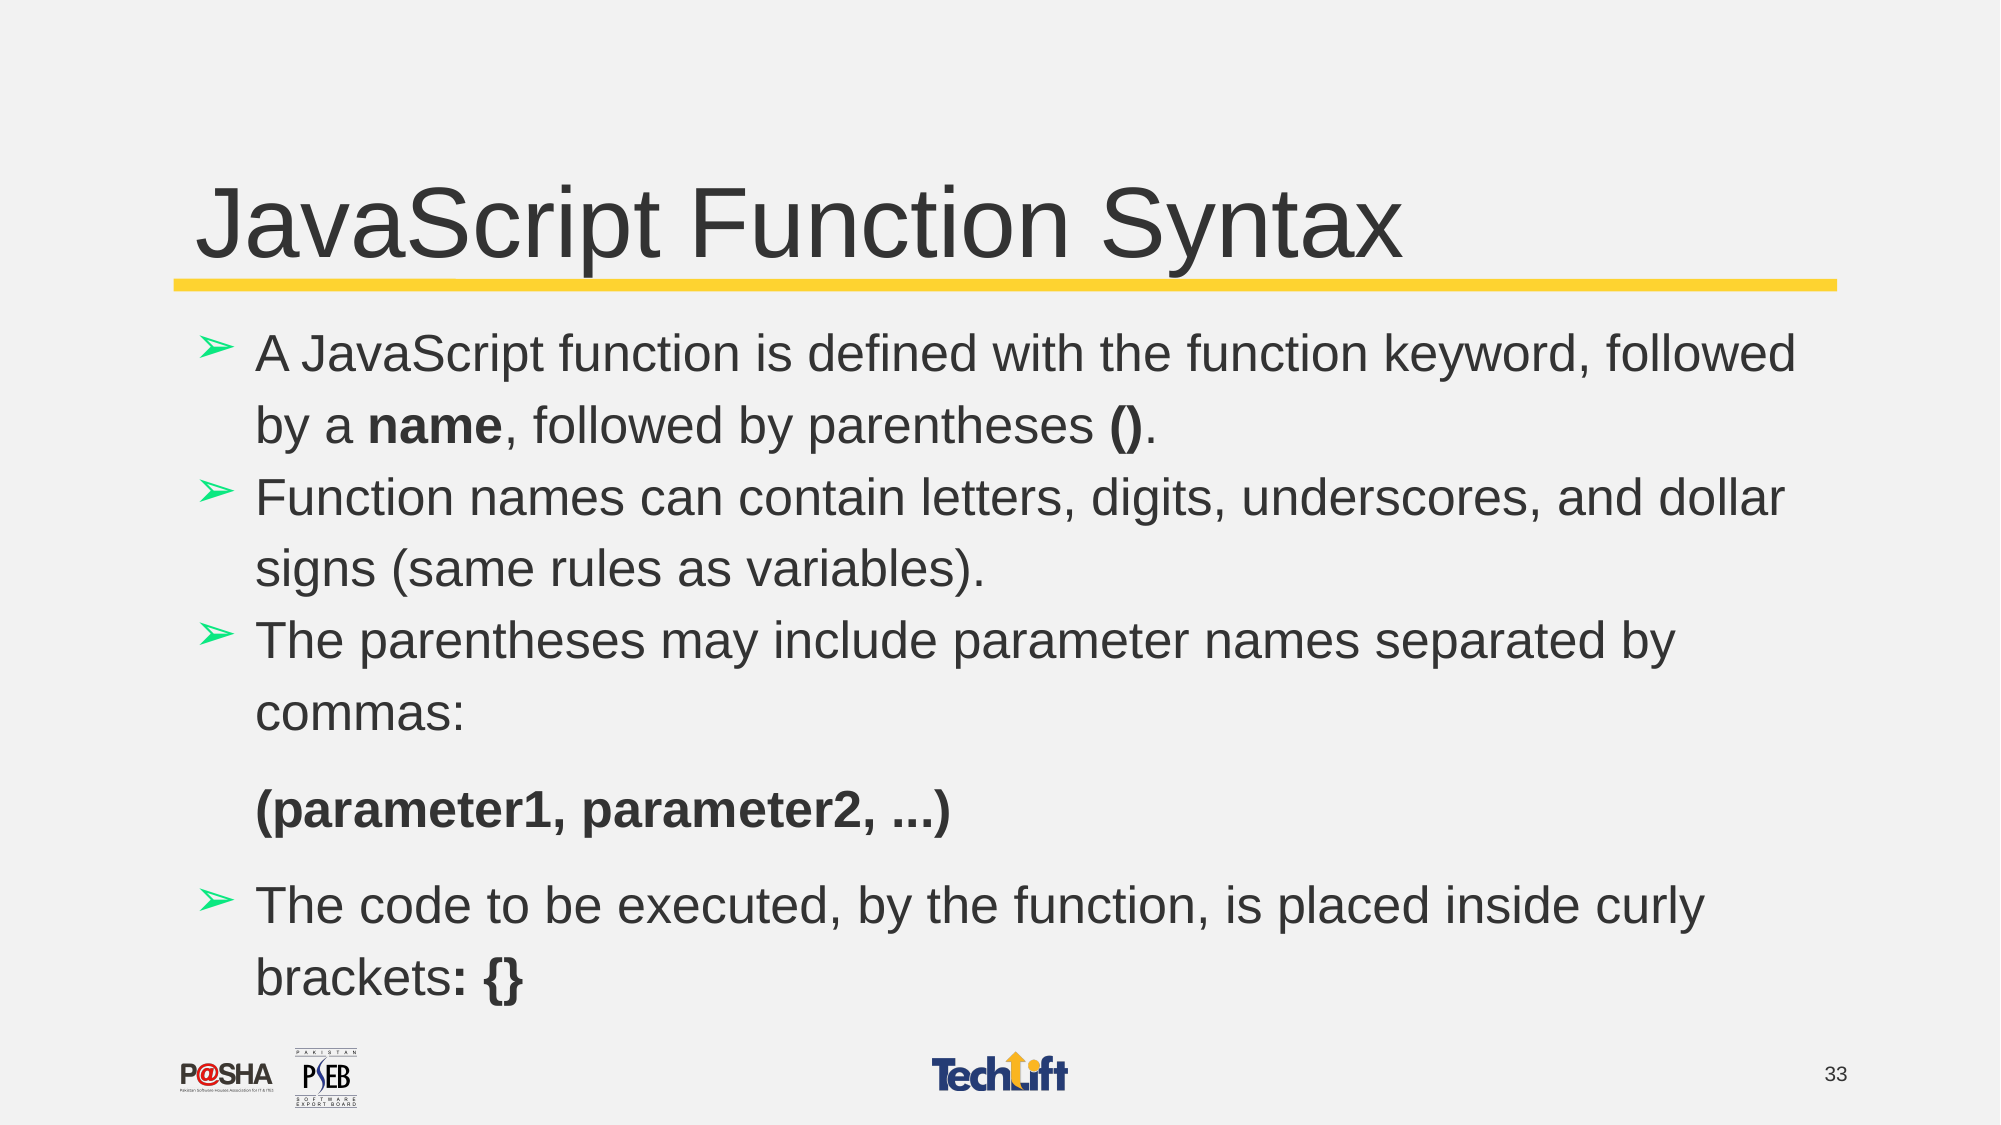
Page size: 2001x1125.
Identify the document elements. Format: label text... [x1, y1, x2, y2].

list A JavaScript function is defined with the function keyword, followed by a name, followed by parentheses (). Function names can contain letters, digits, underscores, and dollar signs (same rules as variables). The parentheses may include parameter names separated by commas: (parameter1, parameter2, ...) The code to be executed, by the function, is placed inside curly brackets: {} [180, 302, 1830, 1014]
title JavaScript Function Syntax [180, 47, 1830, 285]
slide_number ‹#› [1412, 1042, 1863, 1103]
picture [180, 1063, 274, 1093]
picture [932, 1051, 1068, 1091]
picture [295, 1048, 357, 1108]
